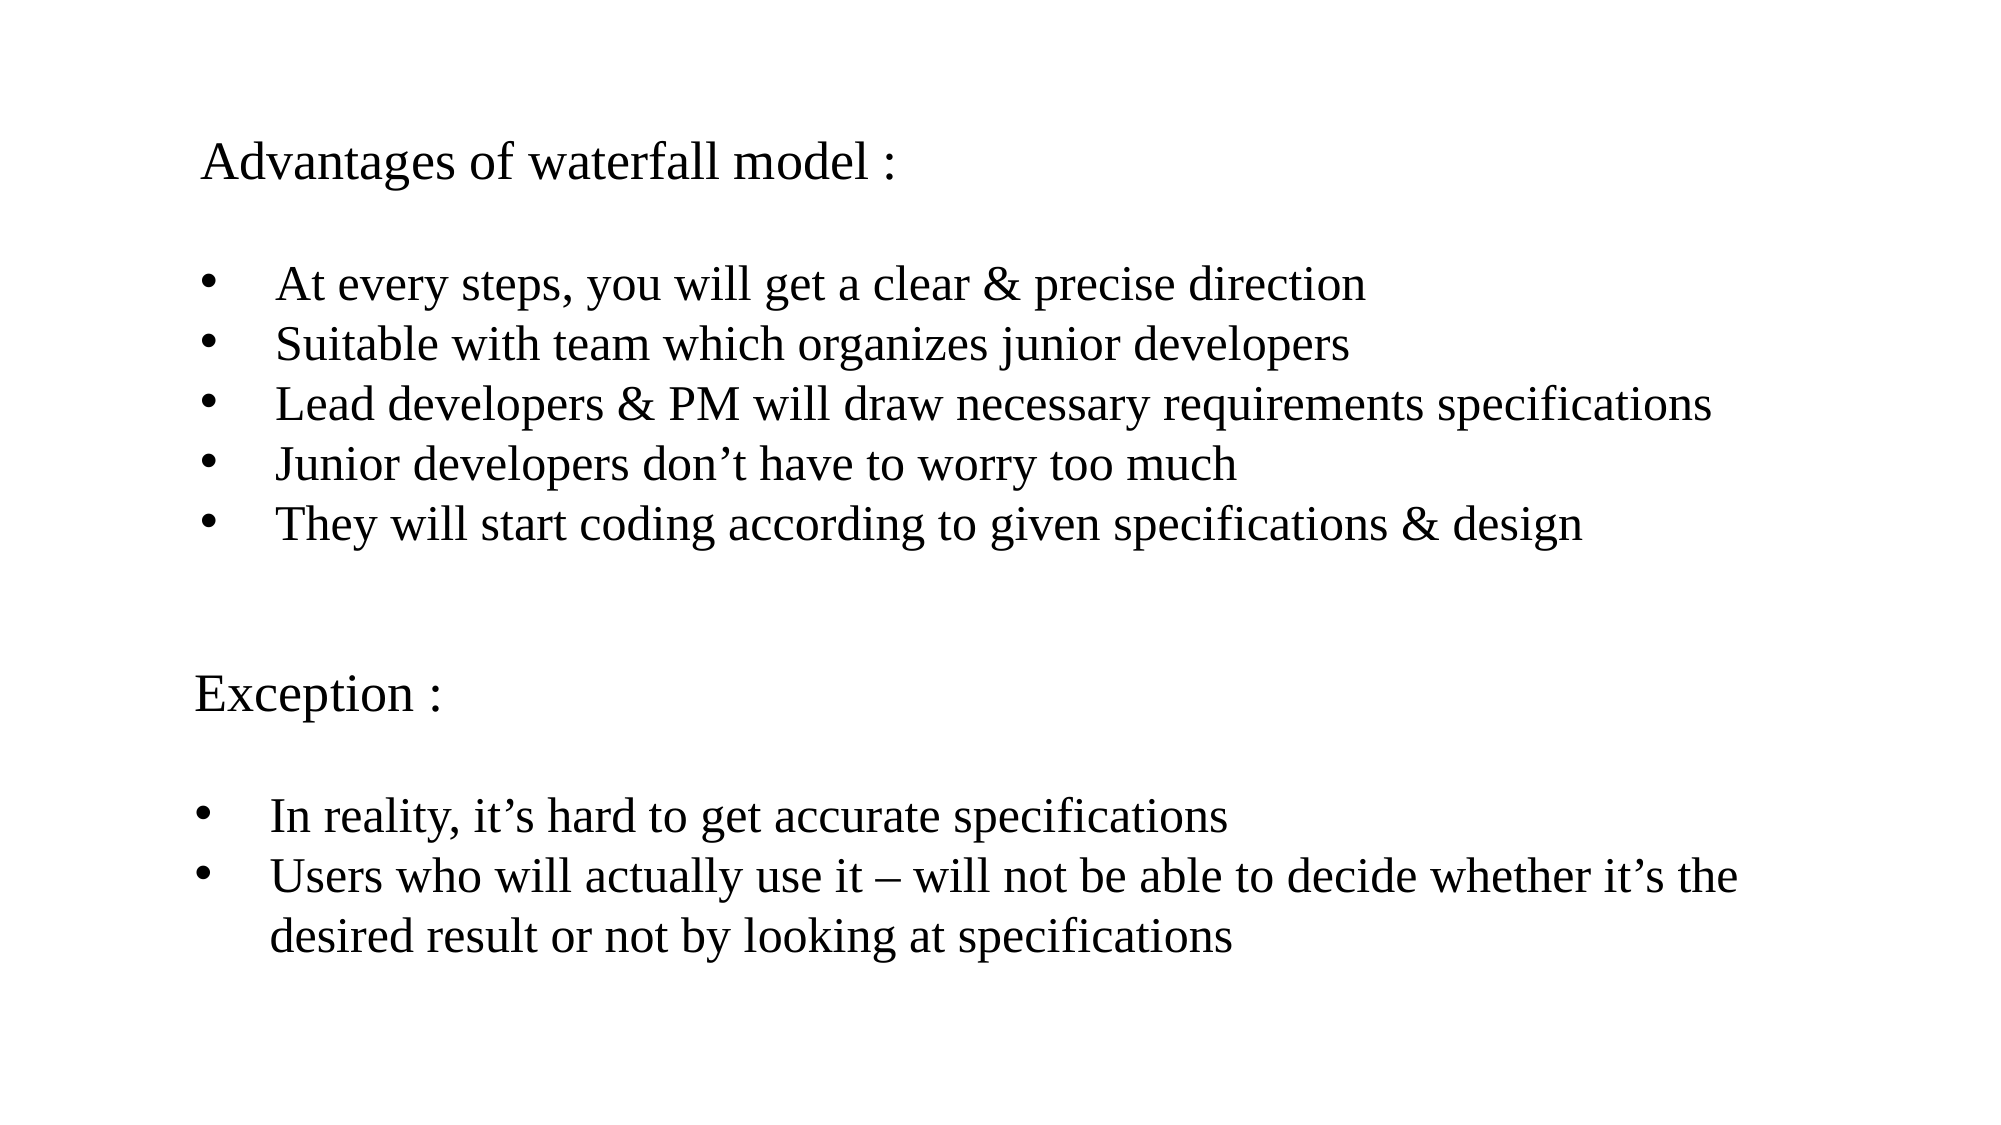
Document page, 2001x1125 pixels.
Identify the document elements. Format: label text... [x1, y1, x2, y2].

text_box Advantages of waterfall model : At every steps, you will get a clear & precise direction Suitable with team which organizes junior developers Lead developers & PM will draw necessary requirements specifications Junior developers don’t have to worry too much They will start coding according to given specifications & design [185, 118, 1729, 558]
text_box Exception : In reality, it’s hard to get accurate specifications Users who will actually use it – will not be able to decide whether it’s the desired result or not by looking at specifications [179, 649, 1869, 970]
